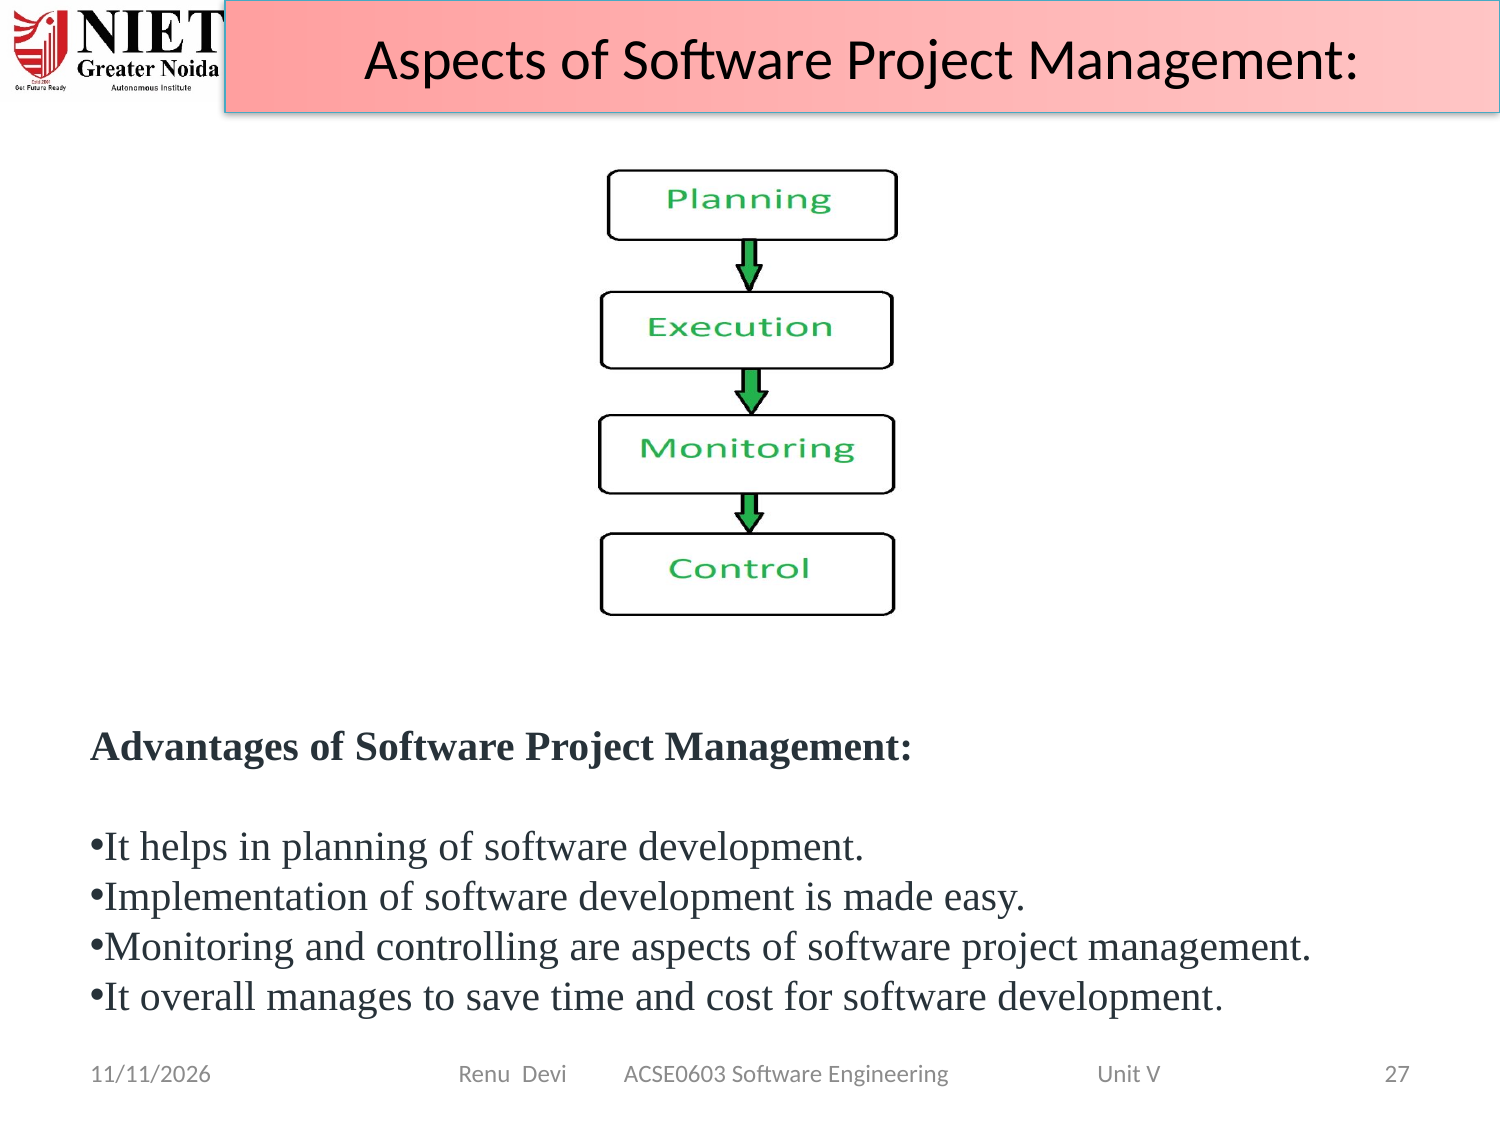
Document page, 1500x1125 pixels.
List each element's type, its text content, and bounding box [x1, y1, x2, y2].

slide_number 27 [1074, 1042, 1425, 1103]
text_box Advantages of Software Project Management: It helps in planning of software development. Implementation of software development is made easy. Monitoring and controlling are aspects of software project management. It overall manages to save time and cost for software development. [75, 711, 1450, 1027]
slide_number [75, 1042, 412, 1103]
text_box Aspects of Software Project Management: [224, 0, 1500, 113]
footer Renu Devi ACSE0603 Software Engineering Unit V [412, 1042, 1074, 1103]
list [587, 162, 907, 626]
picture [0, 0, 224, 102]
